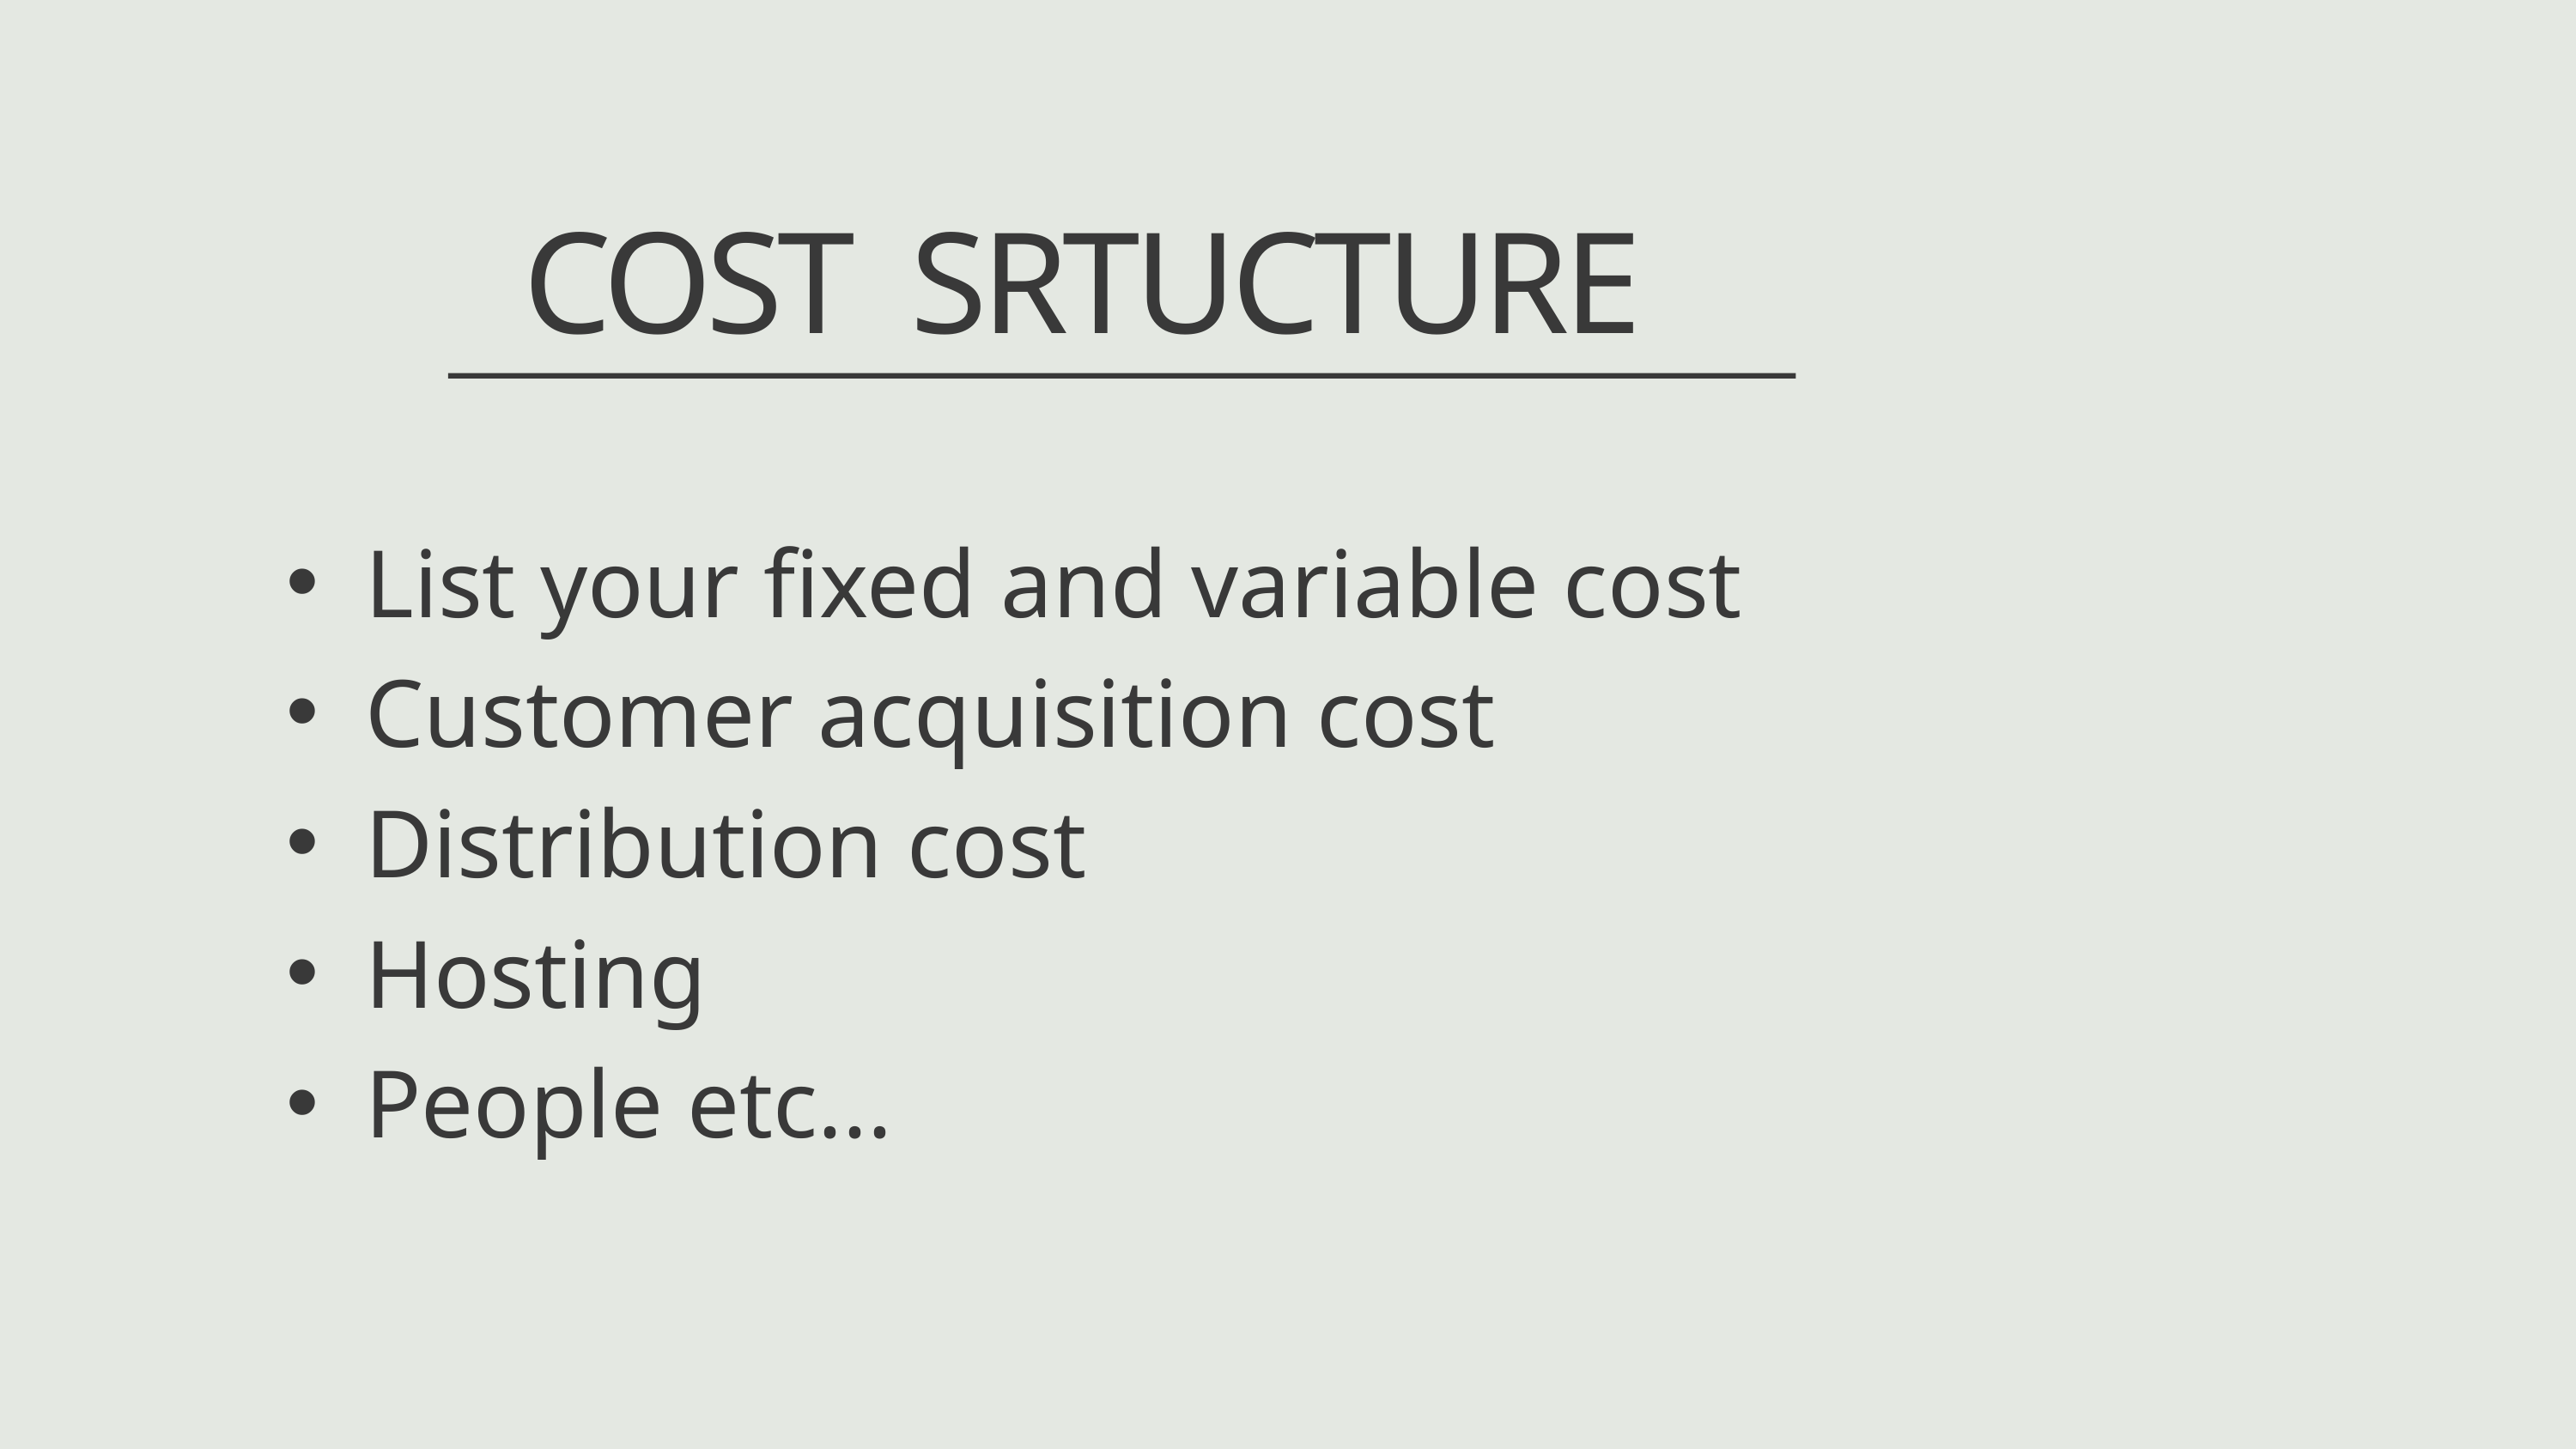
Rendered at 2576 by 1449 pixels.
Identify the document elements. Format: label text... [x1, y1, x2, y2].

text_box COST SRTUCTURE [523, 242, 2175, 361]
text_box List your fixed and variable cost Customer acquisition cost Distribution cost Hosting People etc... [207, 506, 2432, 1157]
